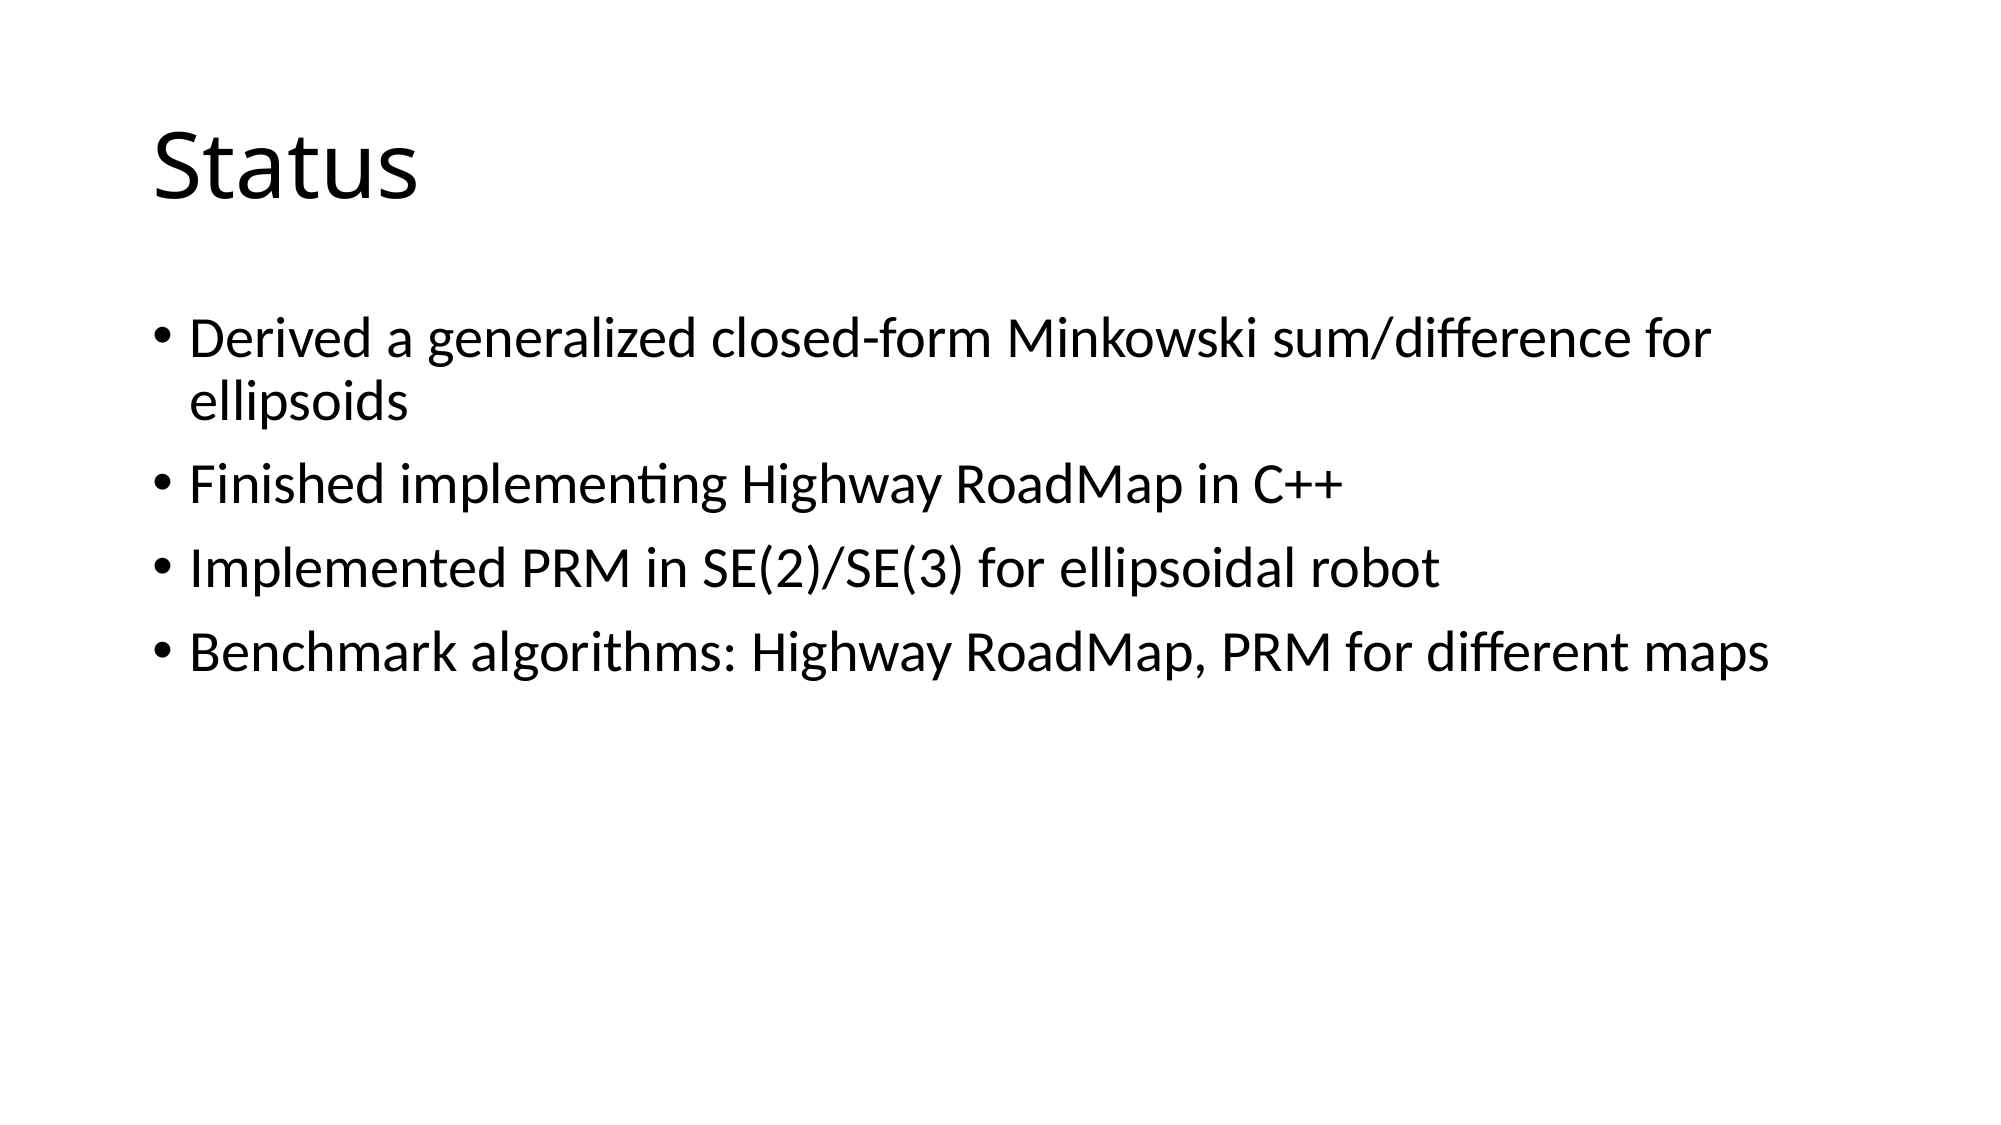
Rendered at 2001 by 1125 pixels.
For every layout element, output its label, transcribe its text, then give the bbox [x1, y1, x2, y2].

title Status [137, 59, 1863, 278]
list Derived a generalized closed-form Minkowski sum/difference for ellipsoids Finished implementing Highway RoadMap in C++ Implemented PRM in SE(2)/SE(3) for ellipsoidal robot Benchmark algorithms: Highway RoadMap, PRM for different maps [137, 299, 1863, 1014]
